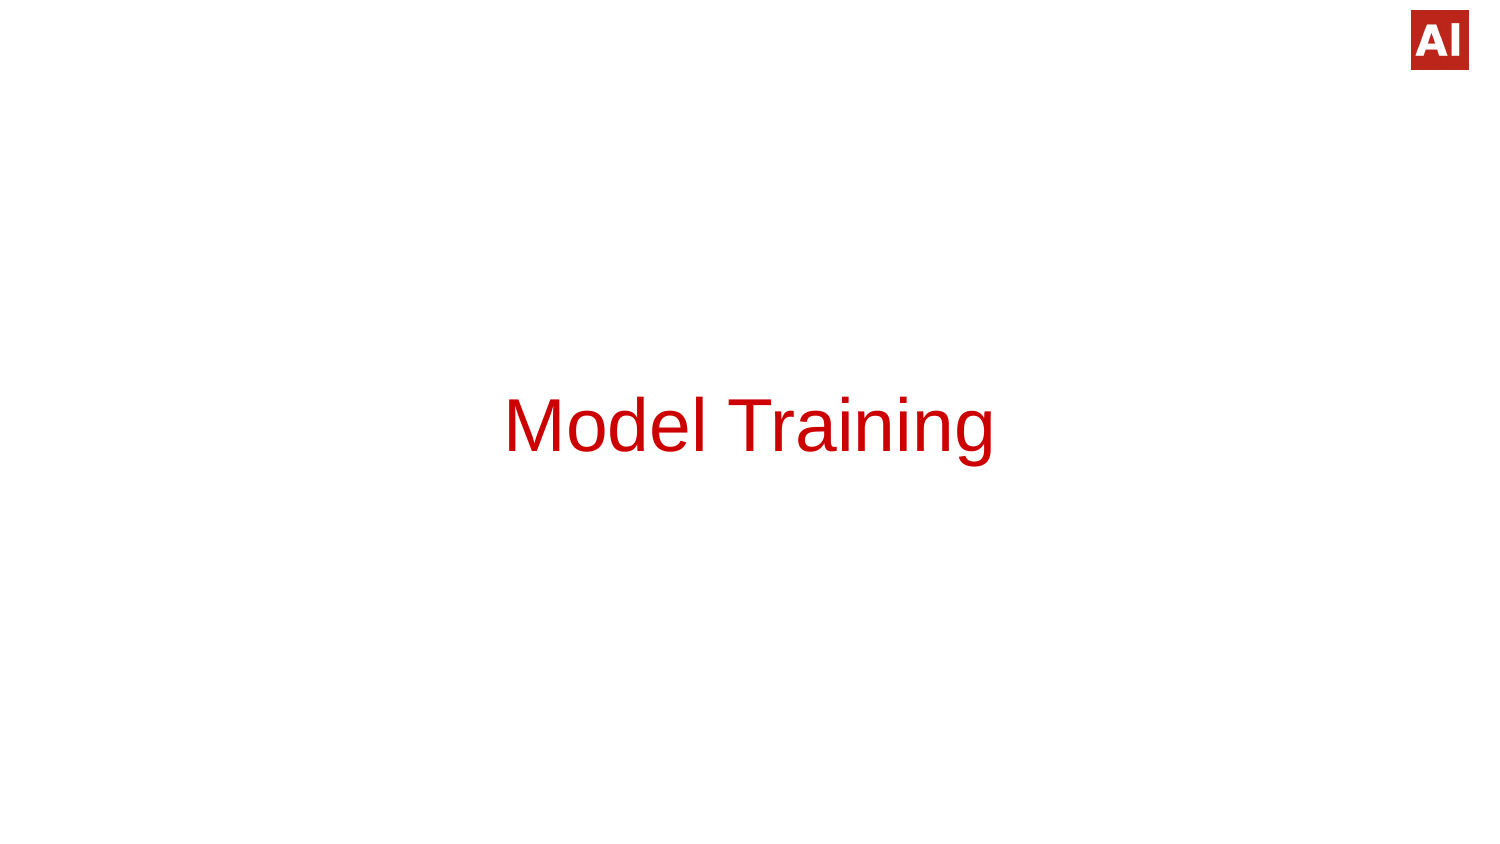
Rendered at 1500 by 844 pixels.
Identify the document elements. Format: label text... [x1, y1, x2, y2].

picture [1411, 10, 1469, 70]
title Model Training [51, 352, 1449, 491]
